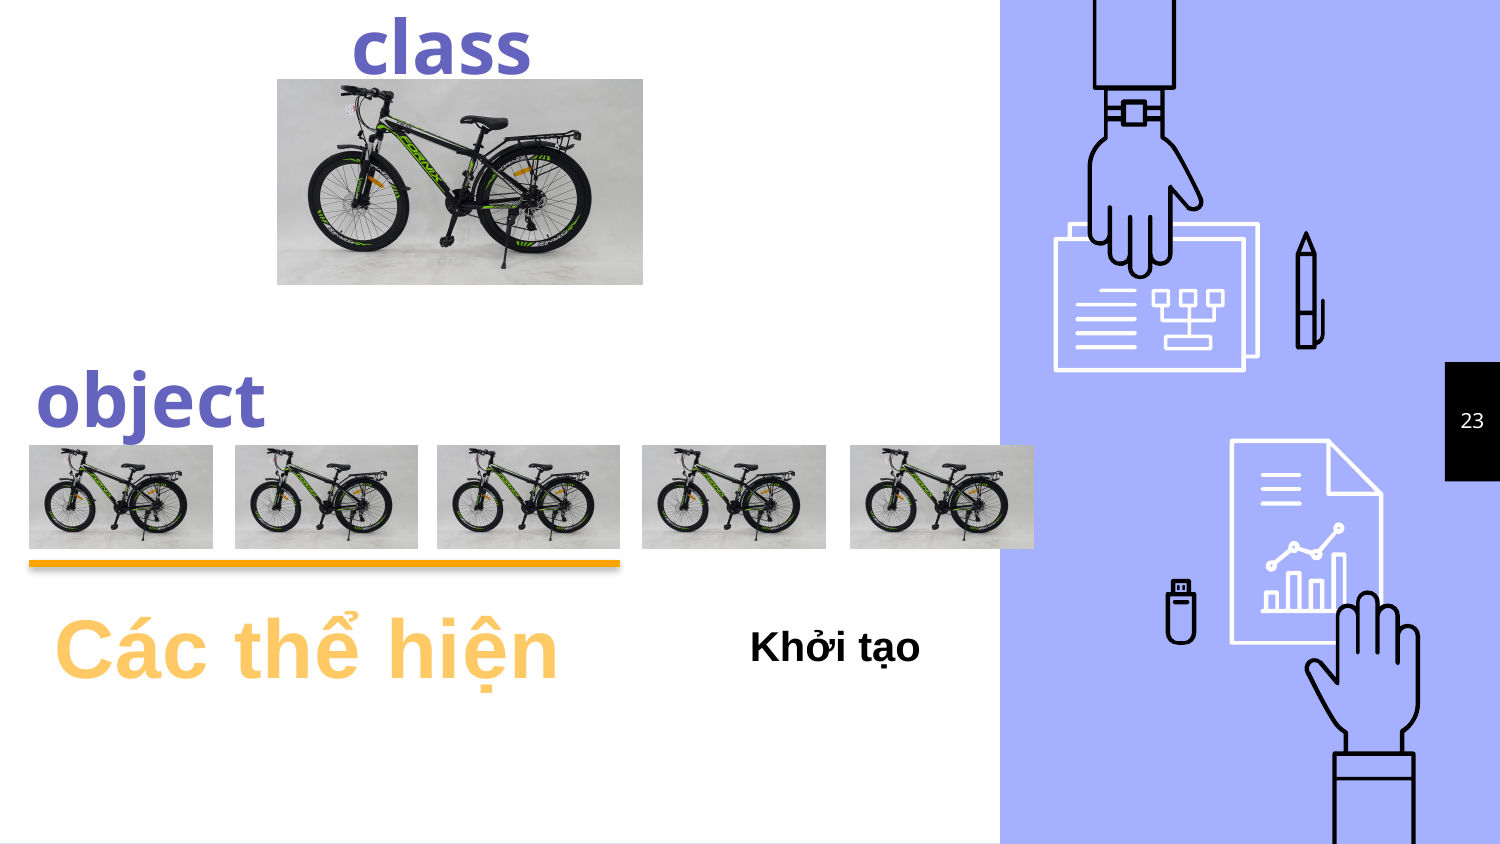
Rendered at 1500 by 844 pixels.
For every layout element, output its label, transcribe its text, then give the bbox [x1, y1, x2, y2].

picture [234, 445, 418, 549]
picture [850, 445, 1034, 549]
picture [436, 445, 621, 549]
picture [642, 445, 826, 549]
text_box Khởi tạo [734, 612, 936, 678]
text_box Các thể hiện [39, 587, 576, 703]
slide_number 23 [1444, 362, 1500, 482]
text_box class [336, 0, 878, 105]
text_box object [20, 266, 561, 458]
picture [277, 78, 643, 285]
picture [29, 445, 213, 549]
